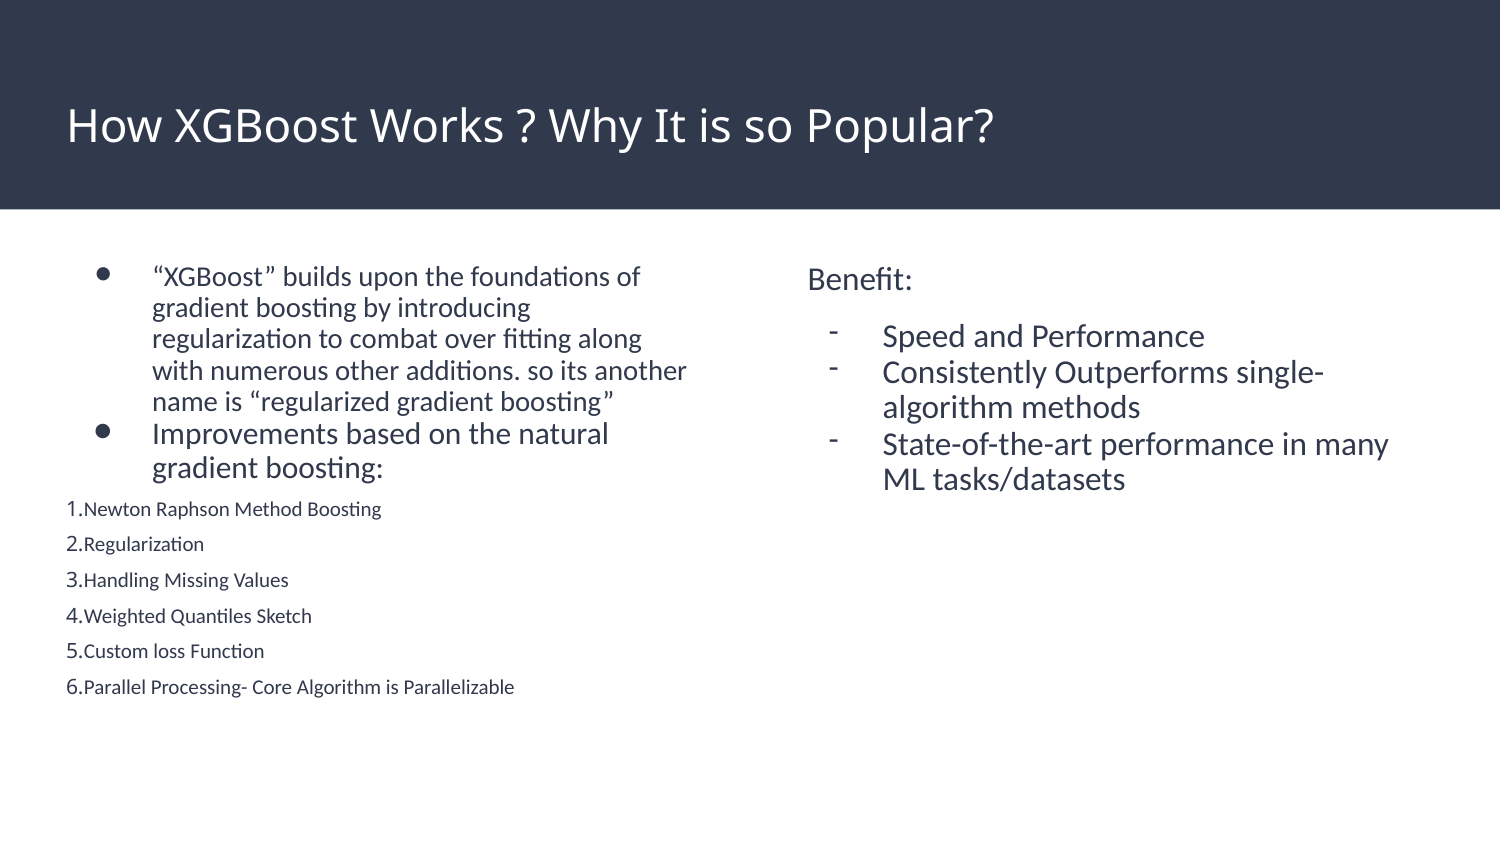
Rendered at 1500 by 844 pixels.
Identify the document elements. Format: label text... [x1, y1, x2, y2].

list “XGBoost” builds upon the foundations of gradient boosting by introducing regularization to combat over fitting along with numerous other additions. so its another name is “regularized gradient boosting” Improvements based on the natural gradient boosting: 1.Newton Raphson Method Boosting 2.Regularization 3.Handling Missing Values 4.Weighted Quantiles Sketch 5.Custom loss Function 6.Parallel Processing- Core Algorithm is Parallelizable [51, 247, 708, 752]
list Benefit: Speed and Performance Consistently Outperforms single-algorithm methods State-of-the-art performance in many ML tasks/datasets [792, 247, 1449, 752]
title How XGBoost Works ? Why It is so Popular? [51, 82, 1449, 185]
